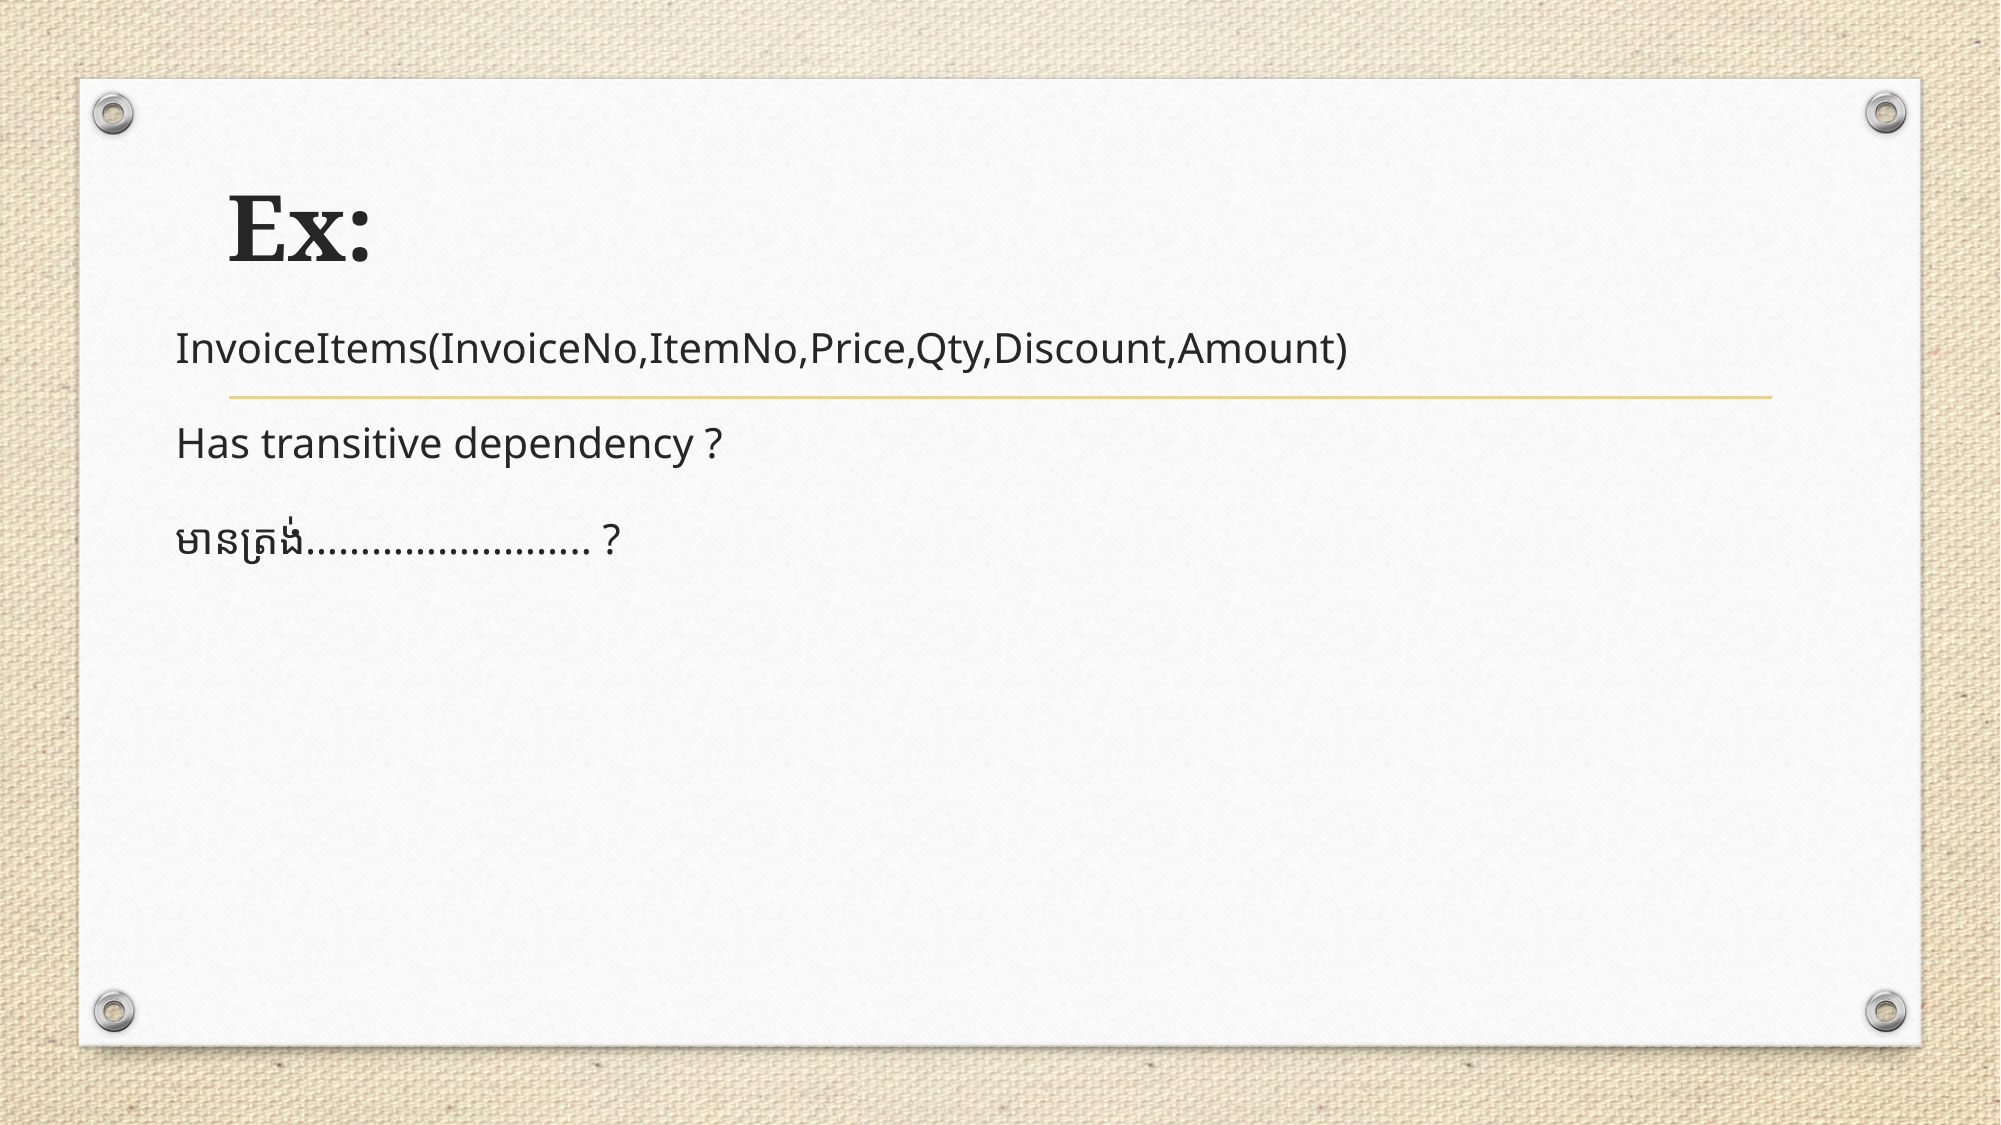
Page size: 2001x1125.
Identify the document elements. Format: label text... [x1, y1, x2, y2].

title Ex: [212, 161, 1788, 288]
list InvoiceItems(InvoiceNo,ItemNo,Price,Qty,Discount,Amount) Has transitive dependency ? មានត្រង់…………………….. ? [160, 288, 1788, 964]
picture [0, 0, 2001, 1125]
